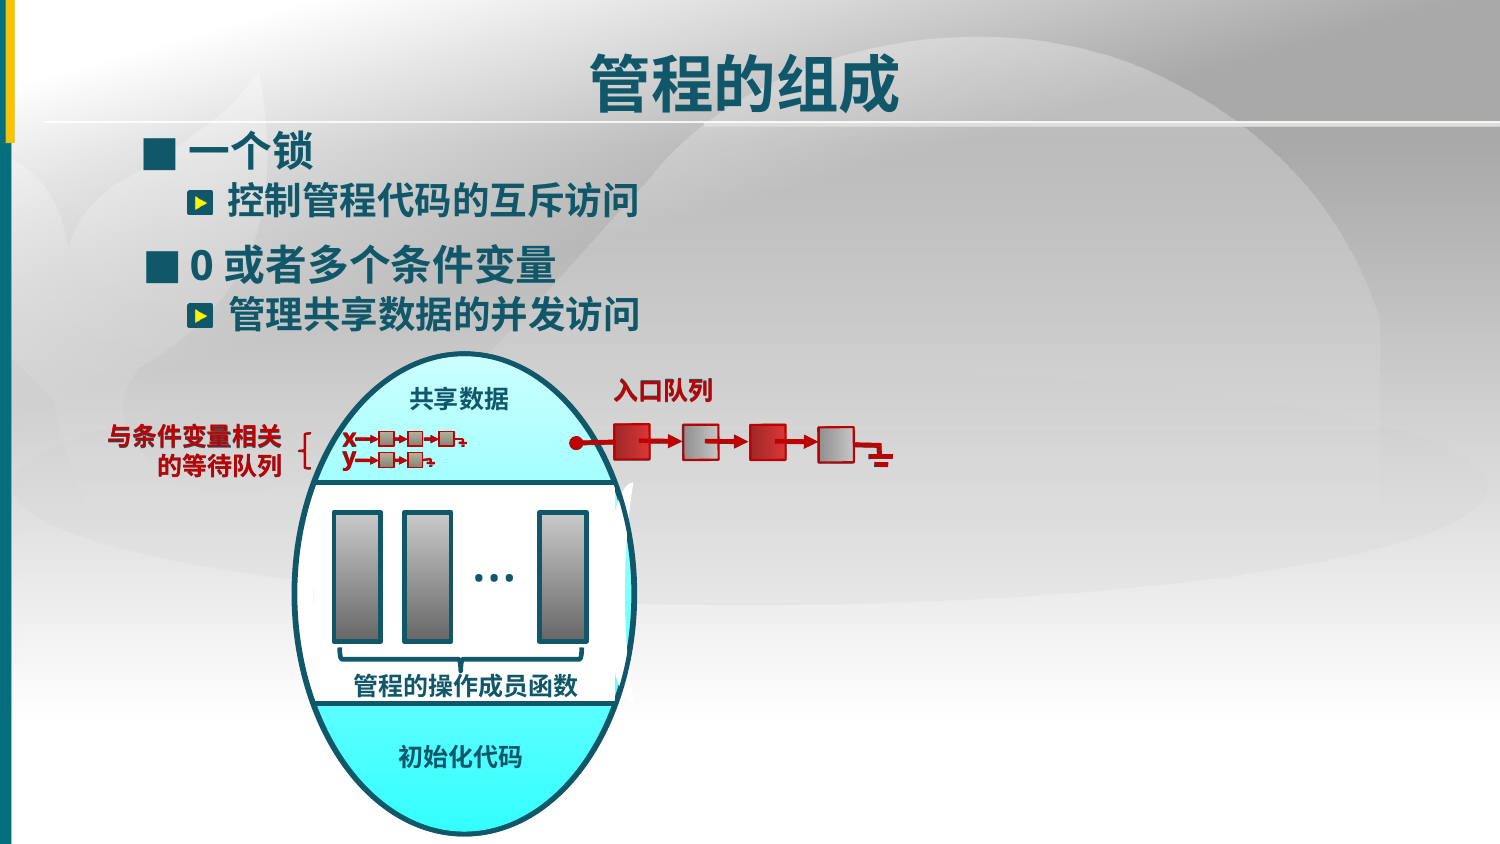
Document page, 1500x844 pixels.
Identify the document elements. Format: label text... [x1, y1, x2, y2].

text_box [124, 116, 705, 216]
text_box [298, 414, 468, 479]
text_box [577, 367, 892, 423]
picture [0, 0, 1500, 844]
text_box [127, 228, 669, 354]
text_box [578, 423, 892, 468]
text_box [76, 413, 467, 490]
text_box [293, 362, 635, 835]
text_box 管程的组成 [70, 37, 1421, 121]
